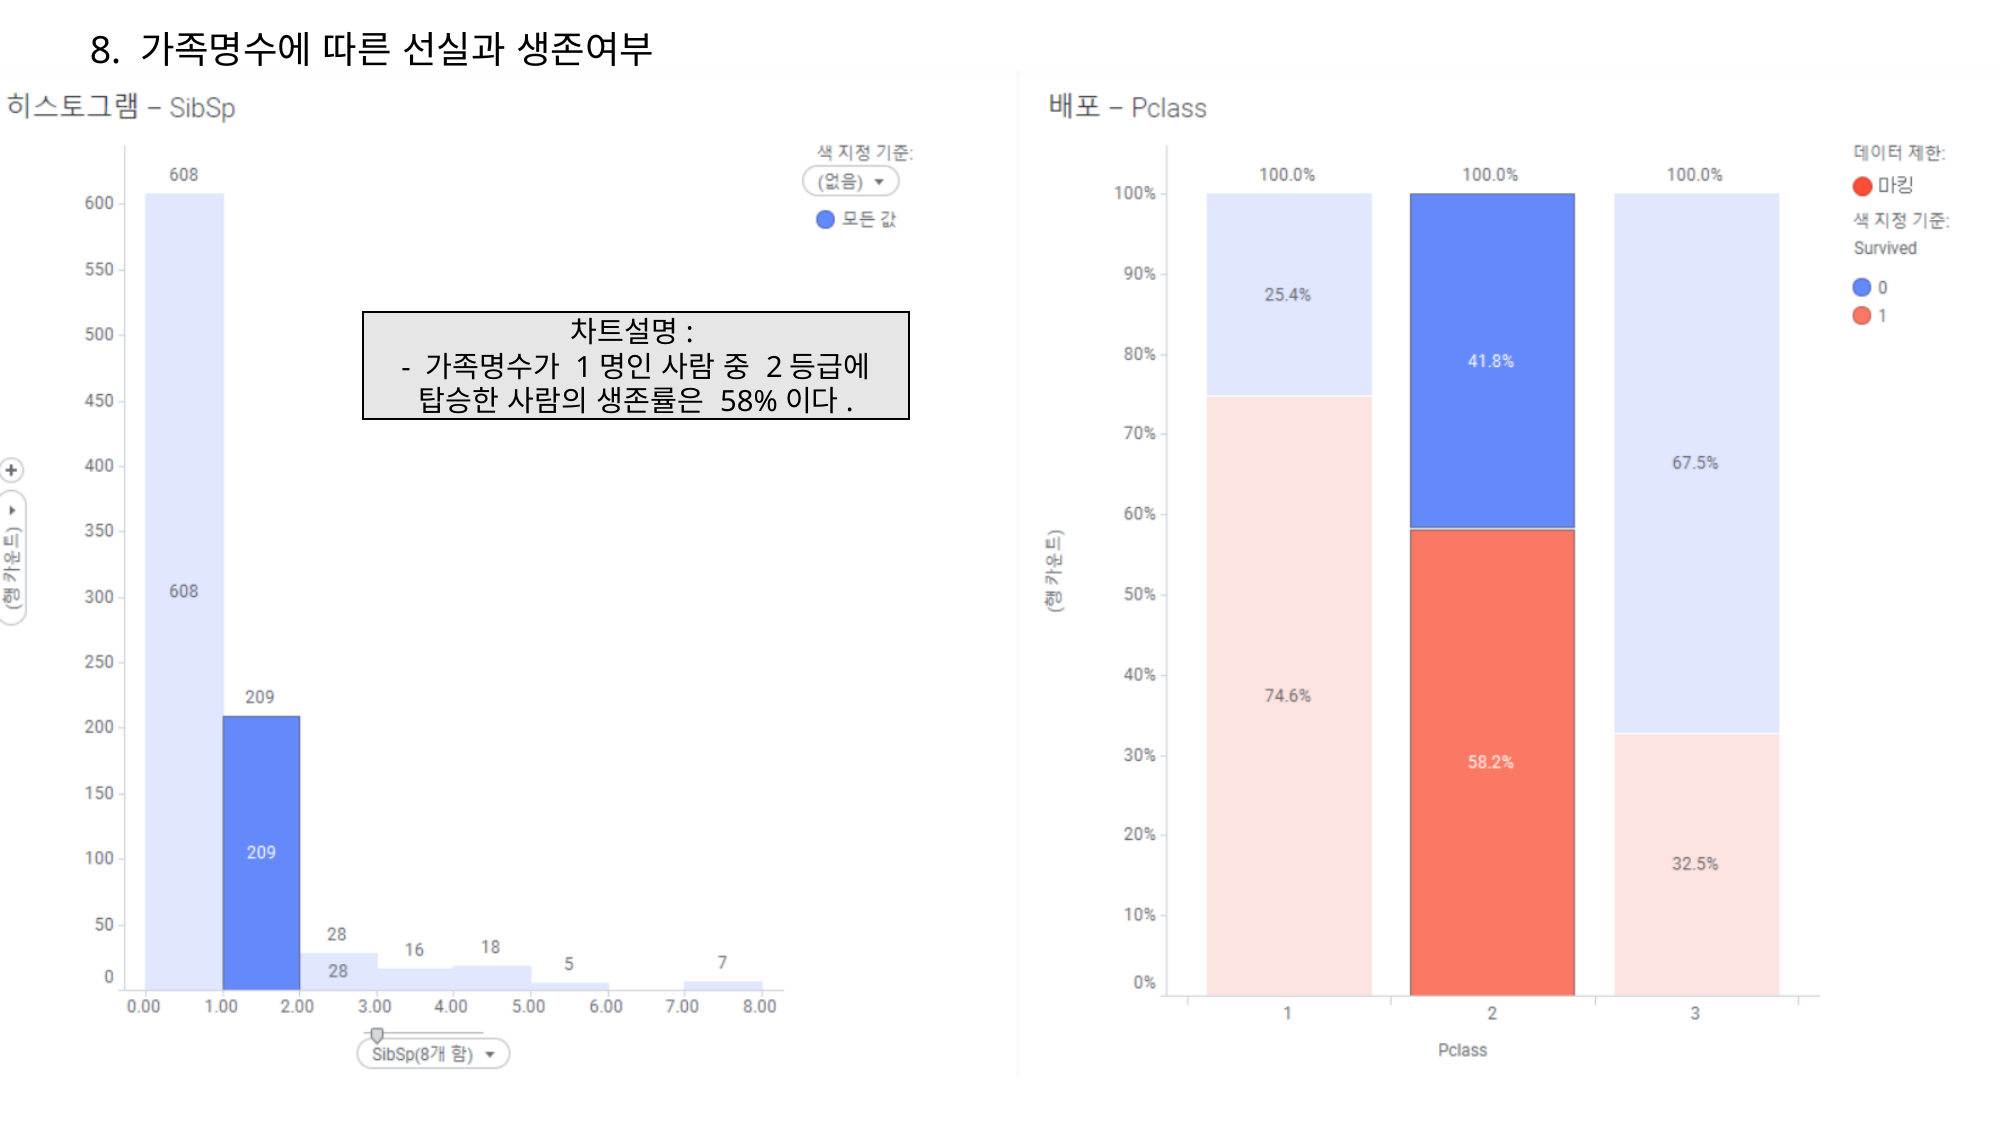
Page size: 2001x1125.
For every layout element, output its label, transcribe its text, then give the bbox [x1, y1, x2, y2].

picture [0, 70, 2000, 1076]
text_box 8. 가족명수에 따른 선실과 생존여부 [74, 18, 721, 70]
